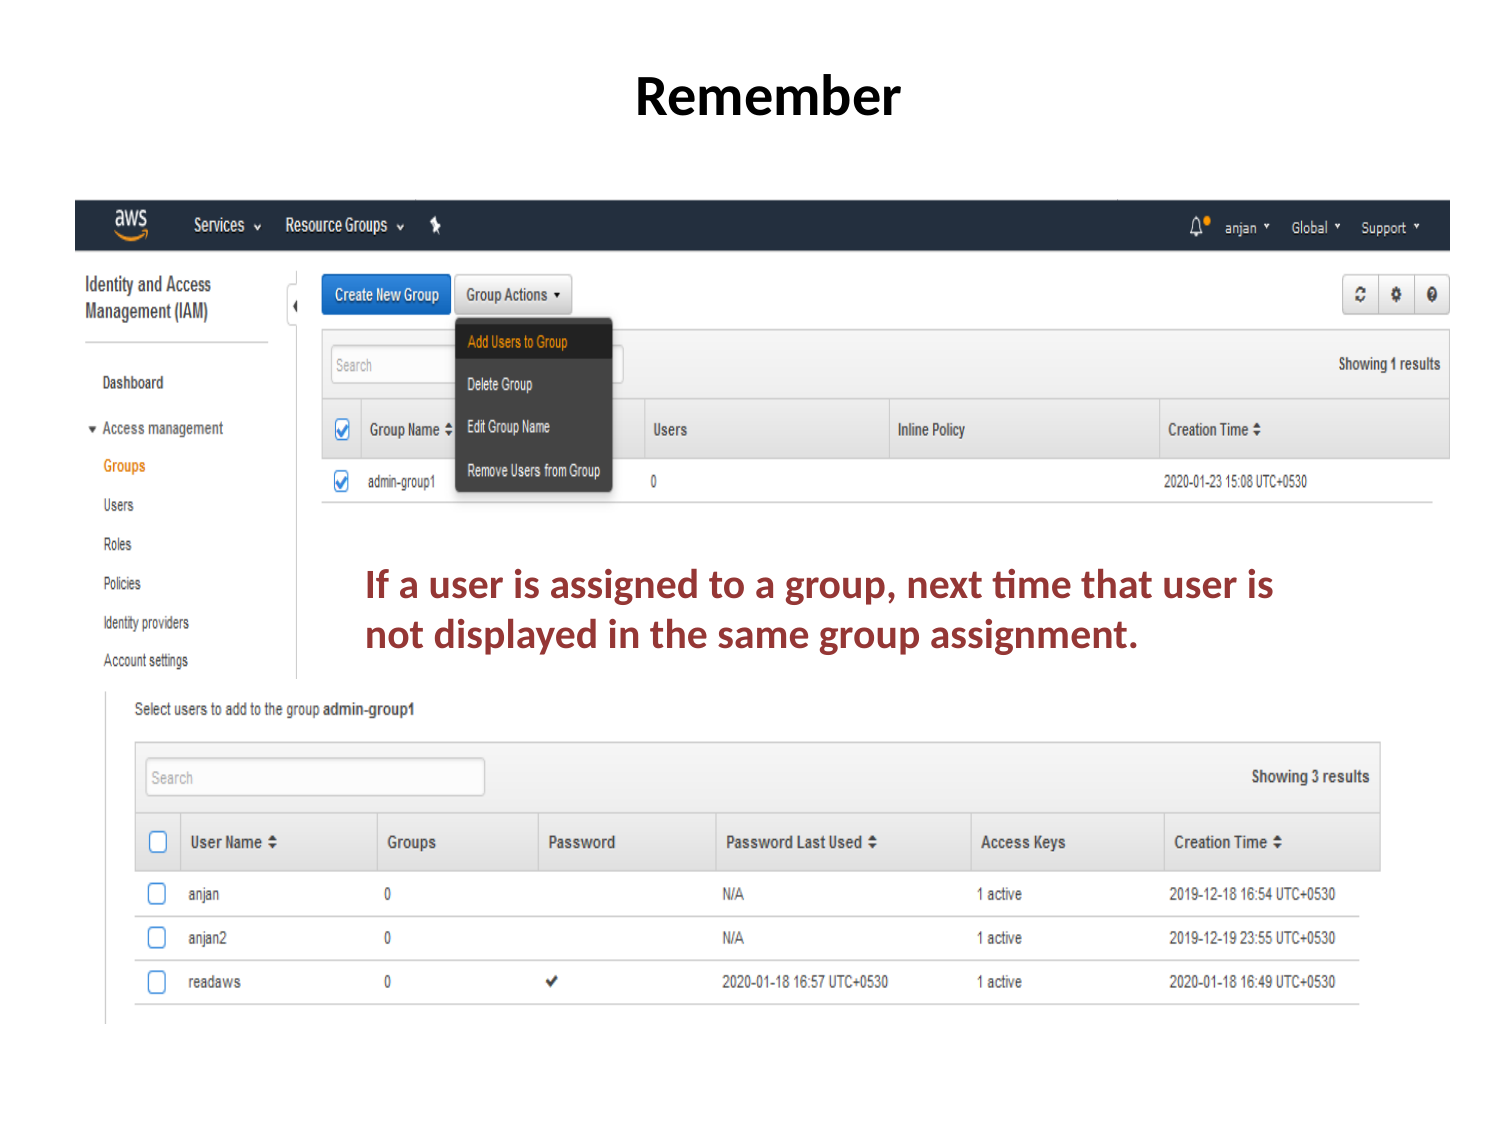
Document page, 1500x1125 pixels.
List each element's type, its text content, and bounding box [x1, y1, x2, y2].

picture [99, 687, 1388, 1024]
text_box Remember [112, 50, 1425, 135]
picture [74, 199, 1451, 679]
